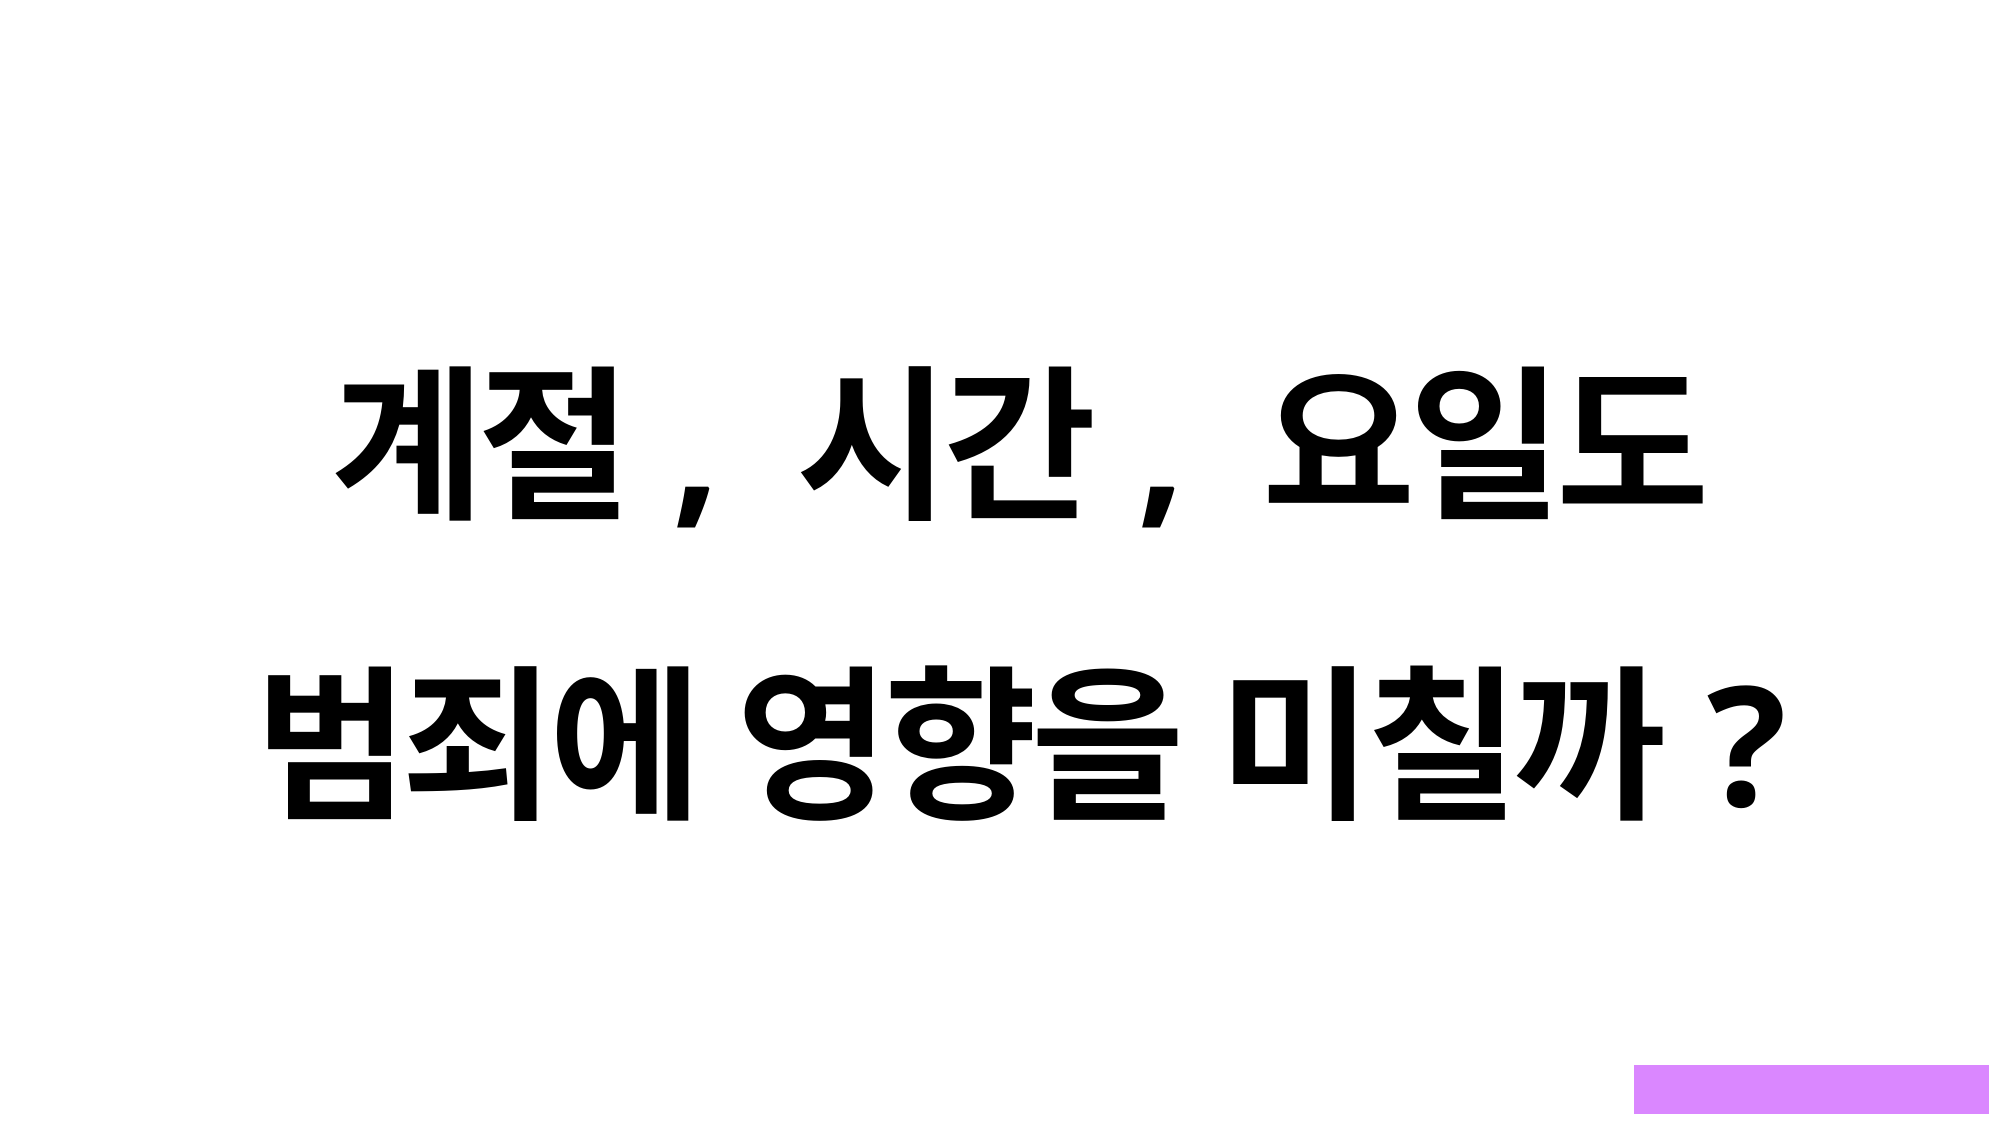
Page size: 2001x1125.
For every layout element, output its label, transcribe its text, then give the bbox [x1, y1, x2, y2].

text_box 계절, 시간, 요일도 범죄에 영향을 미칠까? [240, 232, 1802, 847]
text_box [1634, 1065, 1989, 1114]
